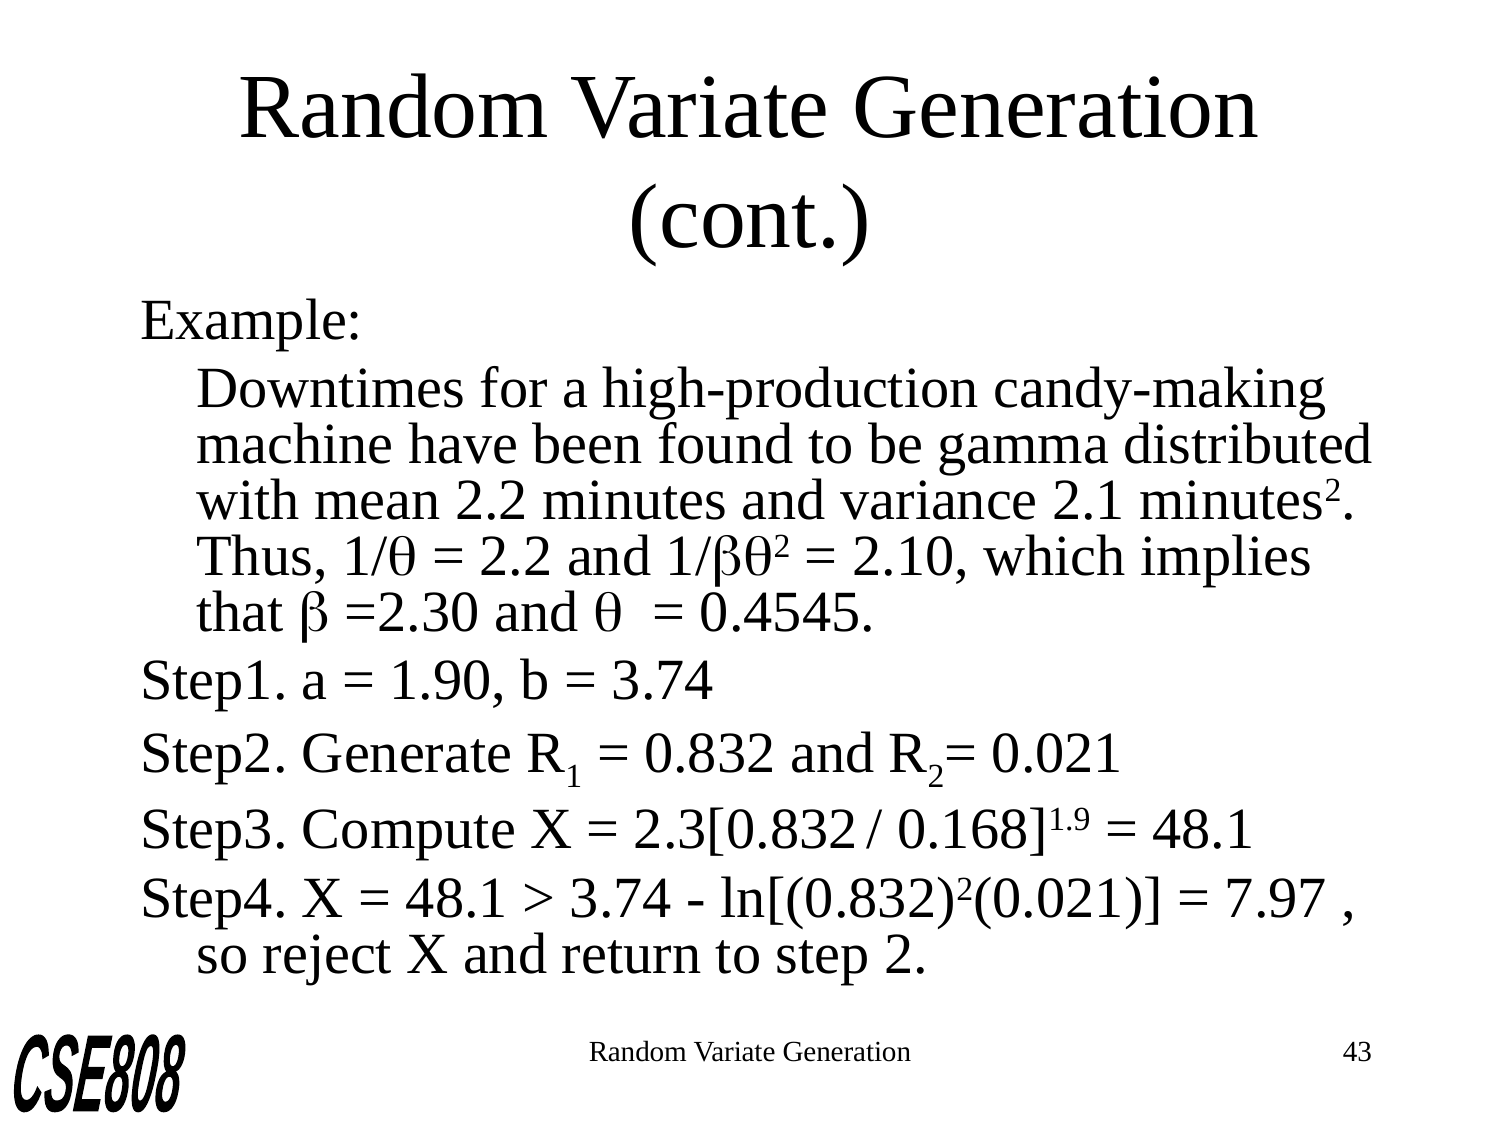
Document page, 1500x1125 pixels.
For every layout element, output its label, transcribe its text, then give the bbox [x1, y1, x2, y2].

list Example: Downtimes for a high-production candy-making machine have been found to be gamma distributed with mean 2.2 minutes and variance 2.1 minutes2. Thus, 1/q = 2.2 and 1/bq2 = 2.10, which implies that b =2.30 and q = 0.4545. Step1. a = 1.90, b = 3.74 Step2. Generate R1 = 0.832 and R2= 0.021 Step3. Compute X = 2.3[0.832 / 0.168]1.9 = 48.1 Step4. X = 48.1 > 3.74 - ln[(0.832)2(0.021)] = 7.97 , so reject X and return to step 2. [124, 287, 1401, 963]
footer Random Variate Generation [512, 1024, 988, 1101]
slide_number 43 [1074, 1024, 1388, 1101]
title Random Variate Generation (cont.) [112, 62, 1388, 251]
